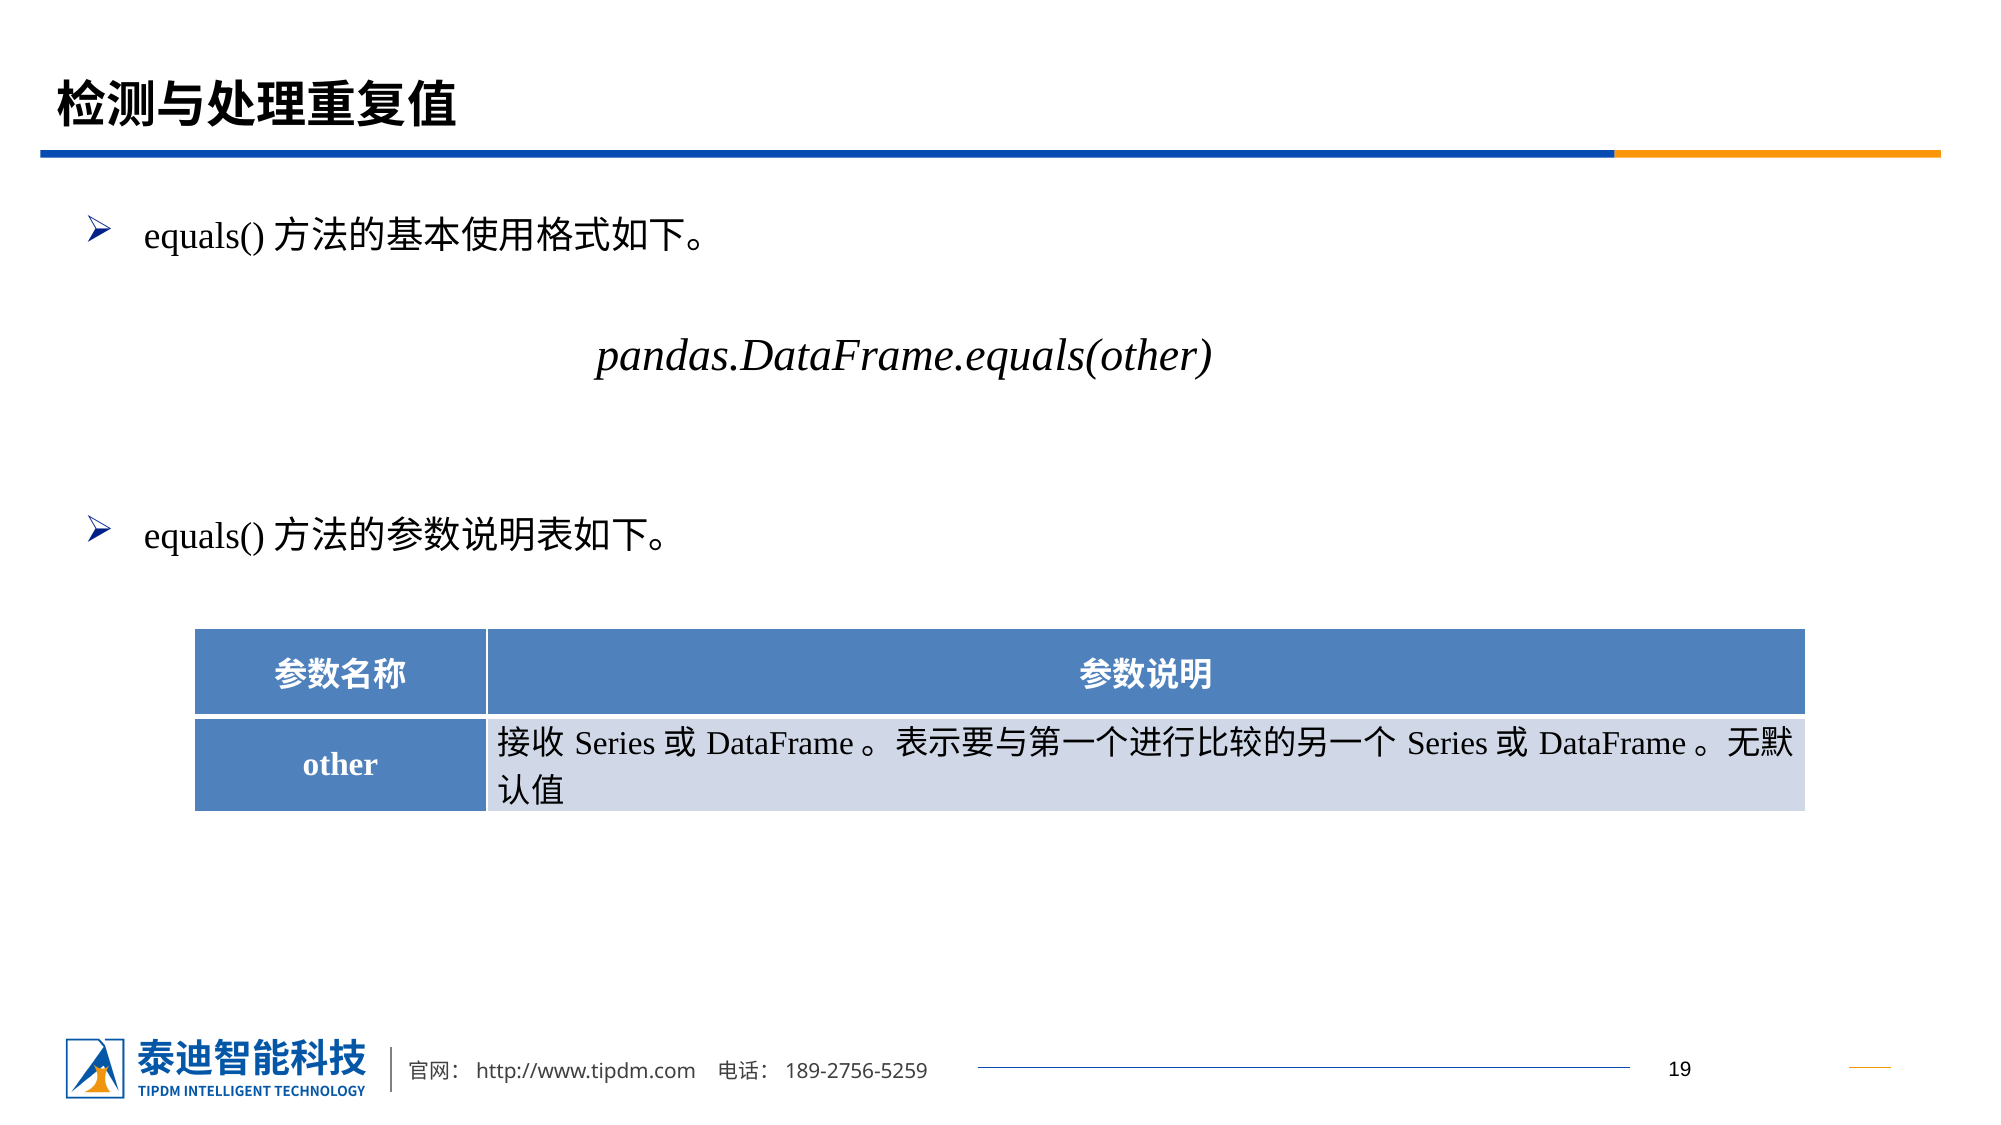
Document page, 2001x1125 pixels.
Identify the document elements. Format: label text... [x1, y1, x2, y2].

table_header 参数说明 [488, 629, 1805, 714]
table_cell other [195, 719, 486, 811]
text_box pandas.DataFrame.equals(other) [522, 317, 1439, 388]
picture [52, 1028, 378, 1107]
table_cell 接收Series或DataFrame。表示要与第一个进行比较的另一个Series或DataFrame。无默认值 [488, 719, 1805, 811]
table_header 参数名称 [195, 629, 486, 714]
title 检测与处理重复值 [41, 58, 1842, 146]
list equals()方法的基本使用格式如下。 equals()方法的参数说明表如下。 [69, 181, 1892, 1010]
